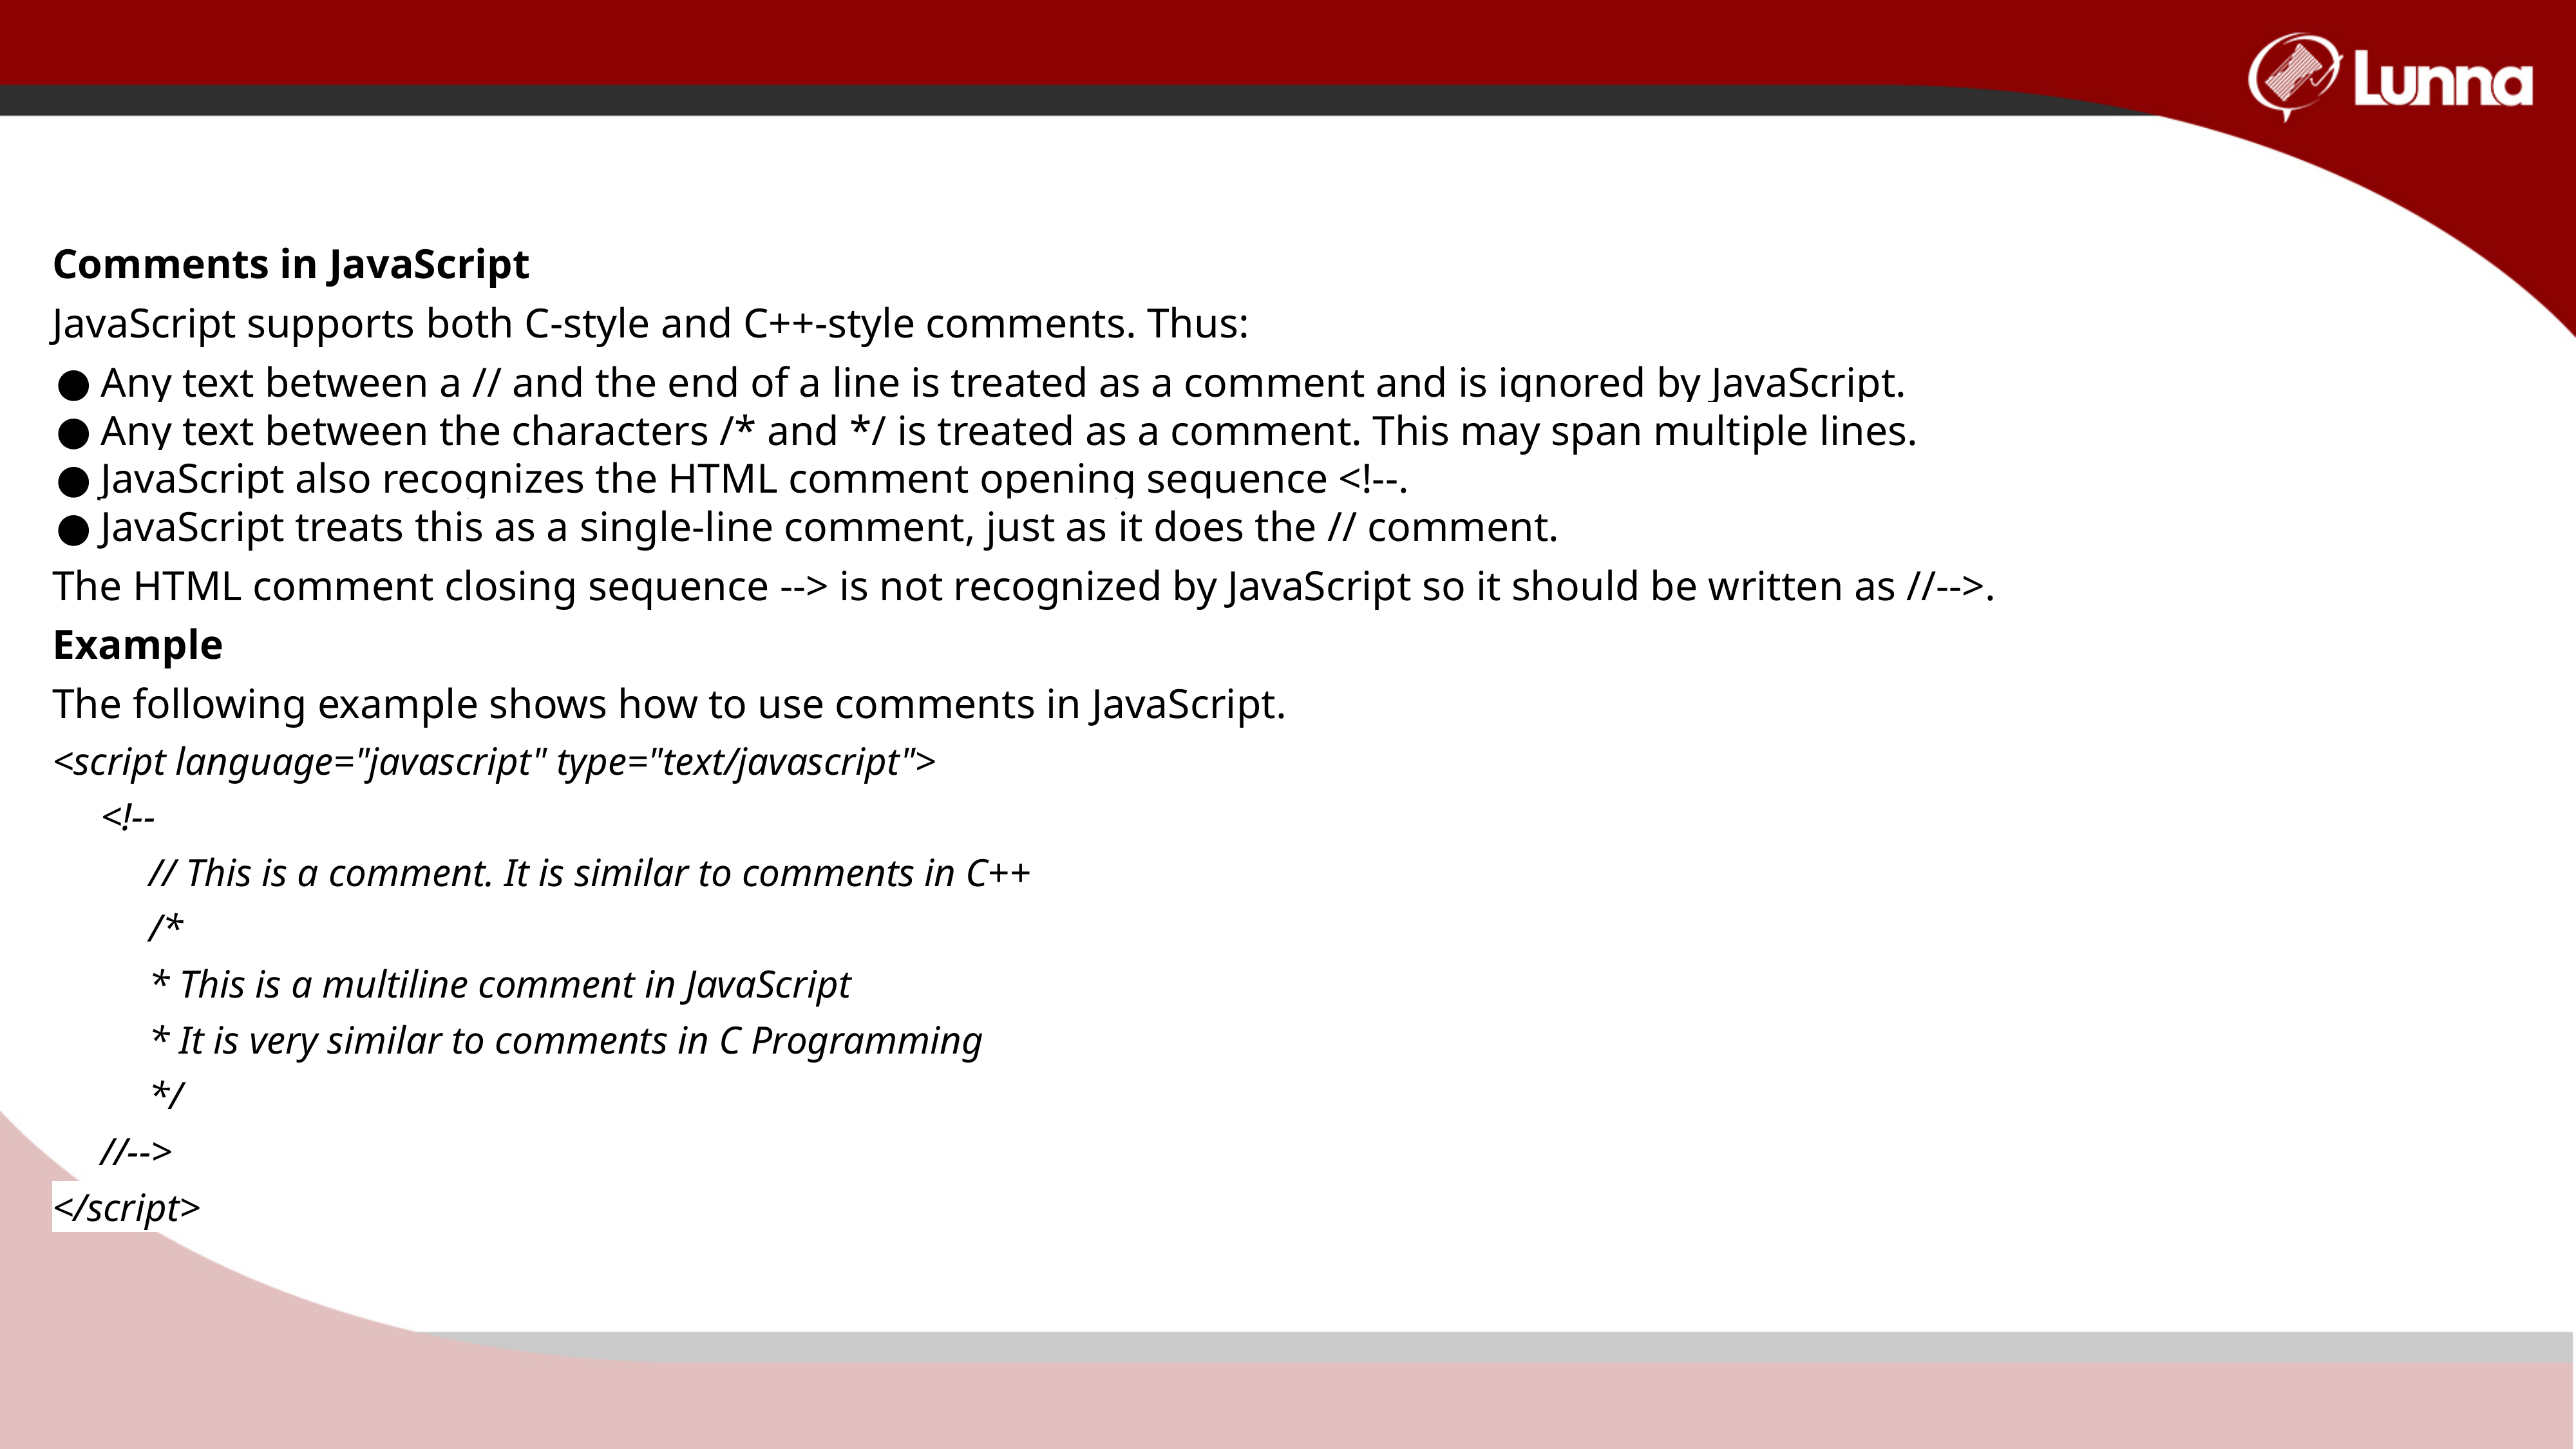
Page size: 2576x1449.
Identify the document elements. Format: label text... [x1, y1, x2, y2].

picture [0, 0, 2576, 1449]
text_box Comments in JavaScript JavaScript supports both C-style and C++-style comments. Thus: Any text between a // and the end of a line is treated as a comment and is ignored by JavaScript. Any text between the characters /* and */ is treated as a comment. This may span multiple lines. JavaScript also recognizes the HTML comment opening sequence <!--. JavaScript treats this as a single-line comment, just as it does the // comment. The HTML comment closing sequence --> is not recognized by JavaScript so it should be written as //-->. Example The following example shows how to use comments in JavaScript. <script language="javascript" type="text/javascript"> <!-- // This is a comment. It is similar to comments in C++ /* * This is a multiline comment in JavaScript * It is very similar to comments in C Programming */ //--> </script> [47, 233, 2461, 1234]
